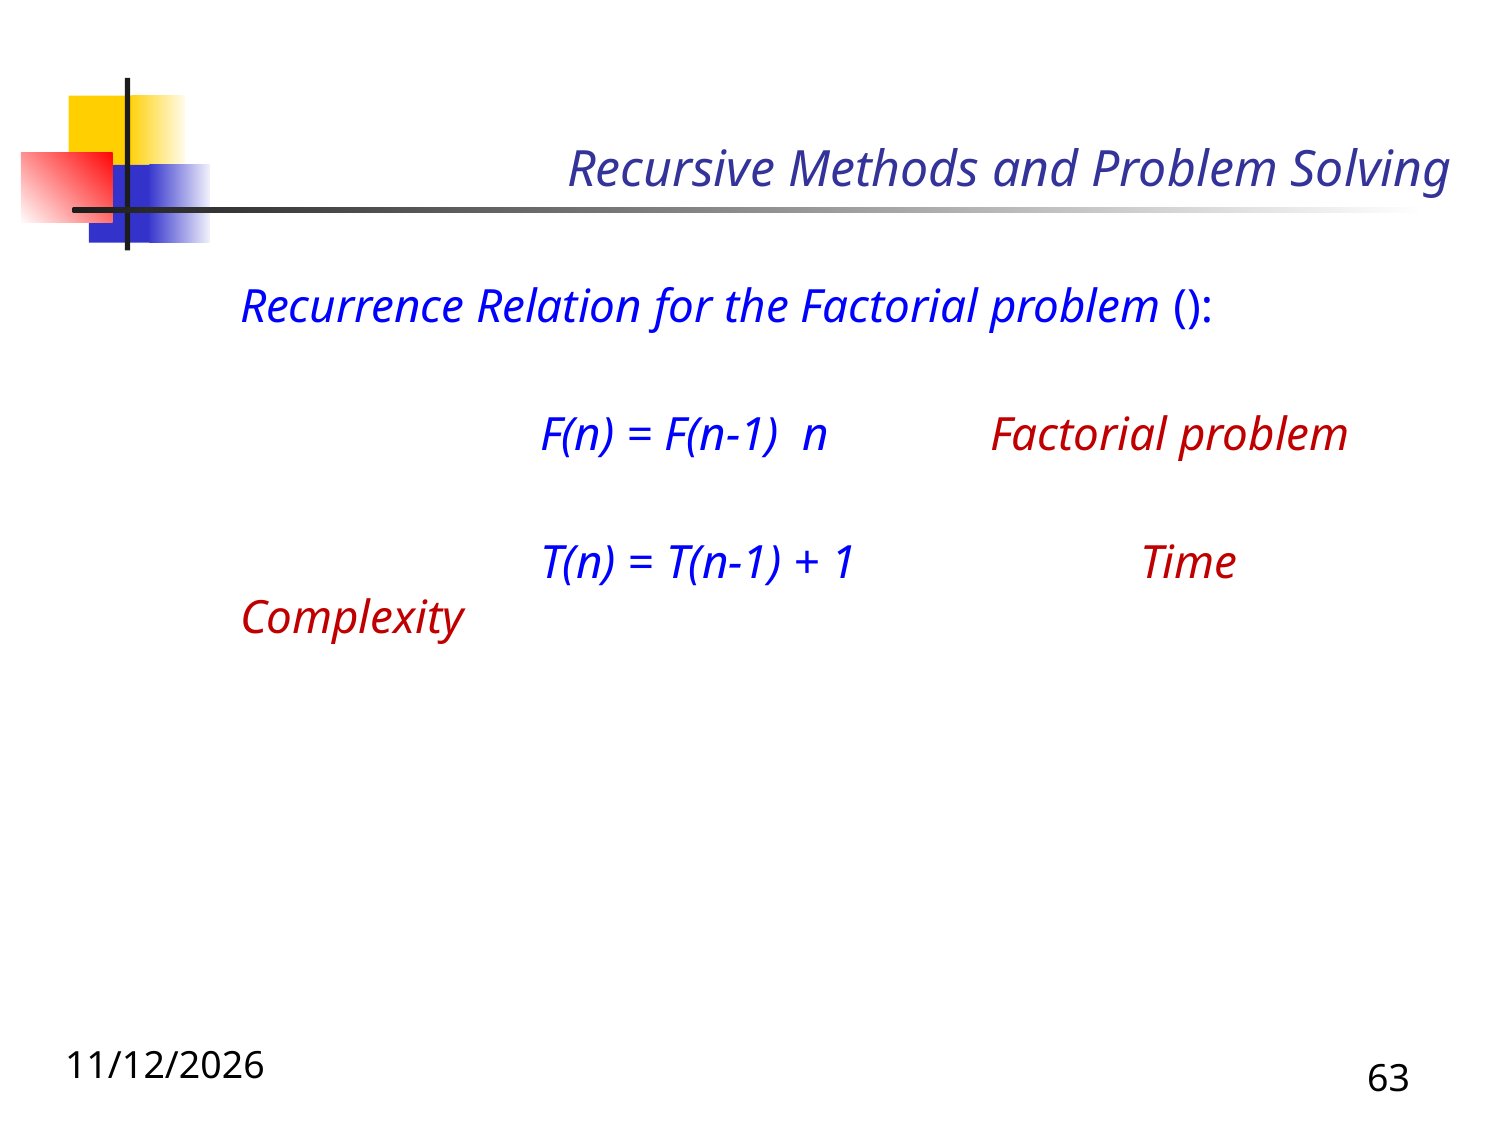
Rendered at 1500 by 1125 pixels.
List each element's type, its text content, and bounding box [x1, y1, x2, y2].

title Recursive Methods and Problem Solving [188, 16, 1468, 205]
slide_number 63 [1112, 1037, 1425, 1113]
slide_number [50, 1025, 363, 1100]
